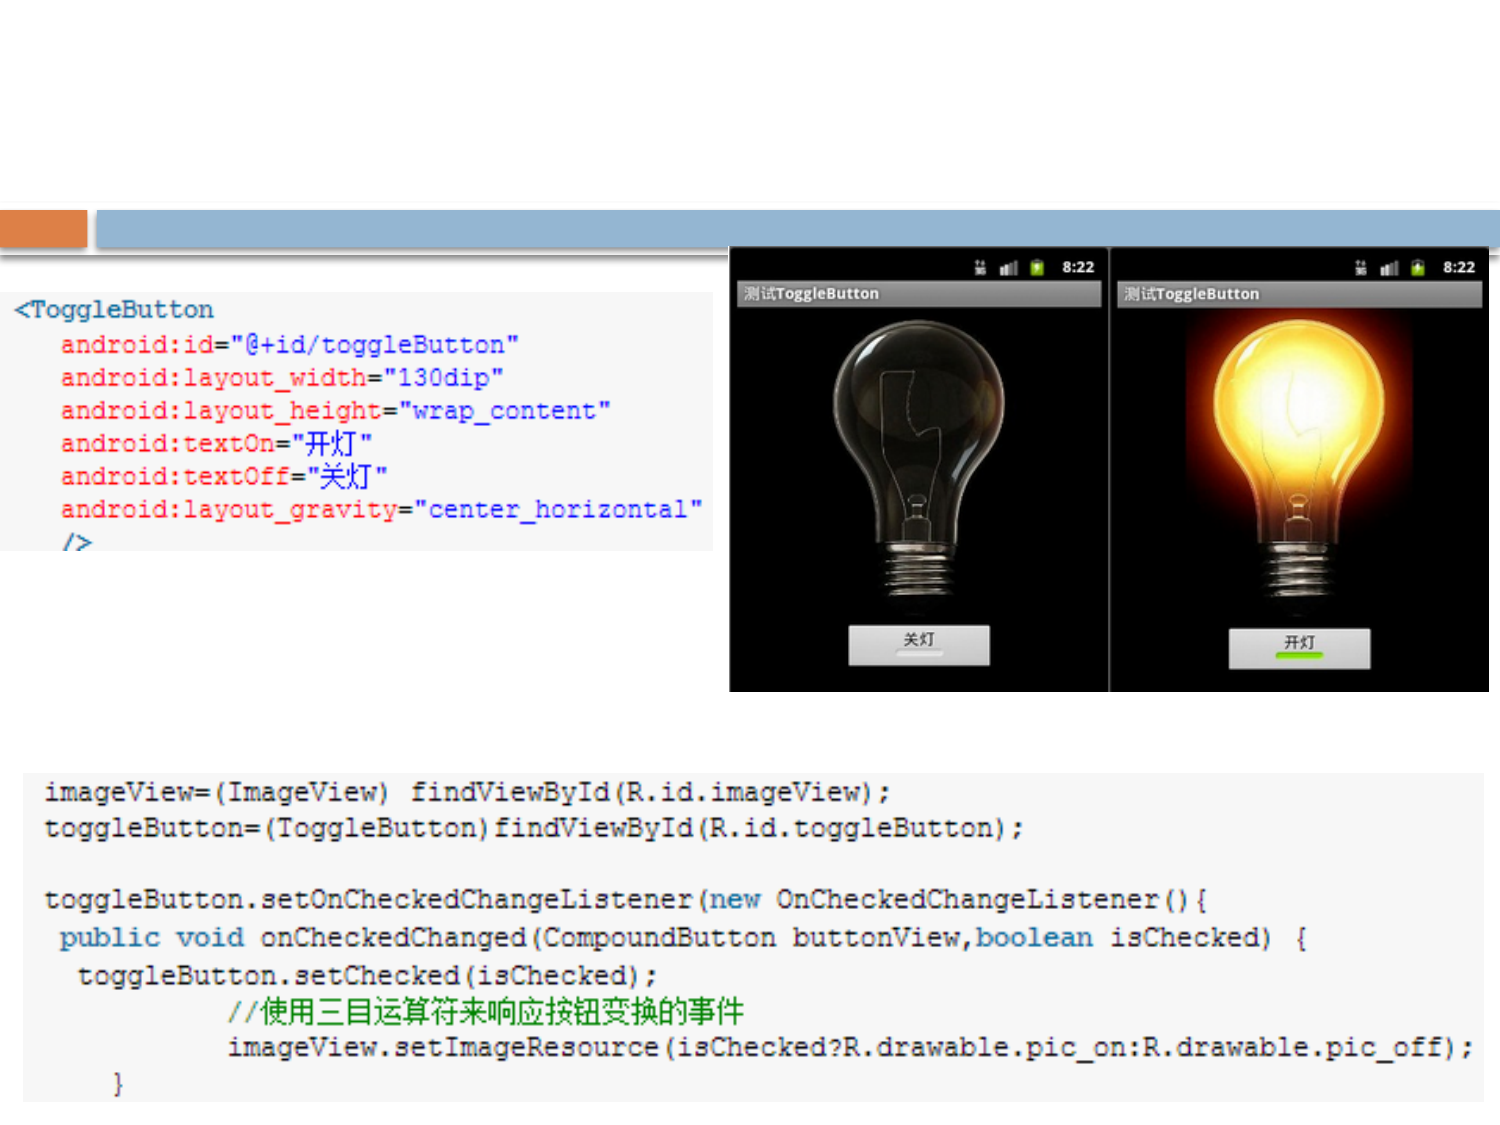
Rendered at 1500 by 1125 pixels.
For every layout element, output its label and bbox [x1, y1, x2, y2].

picture [0, 292, 713, 552]
picture [23, 773, 1484, 1102]
picture [728, 245, 1489, 692]
